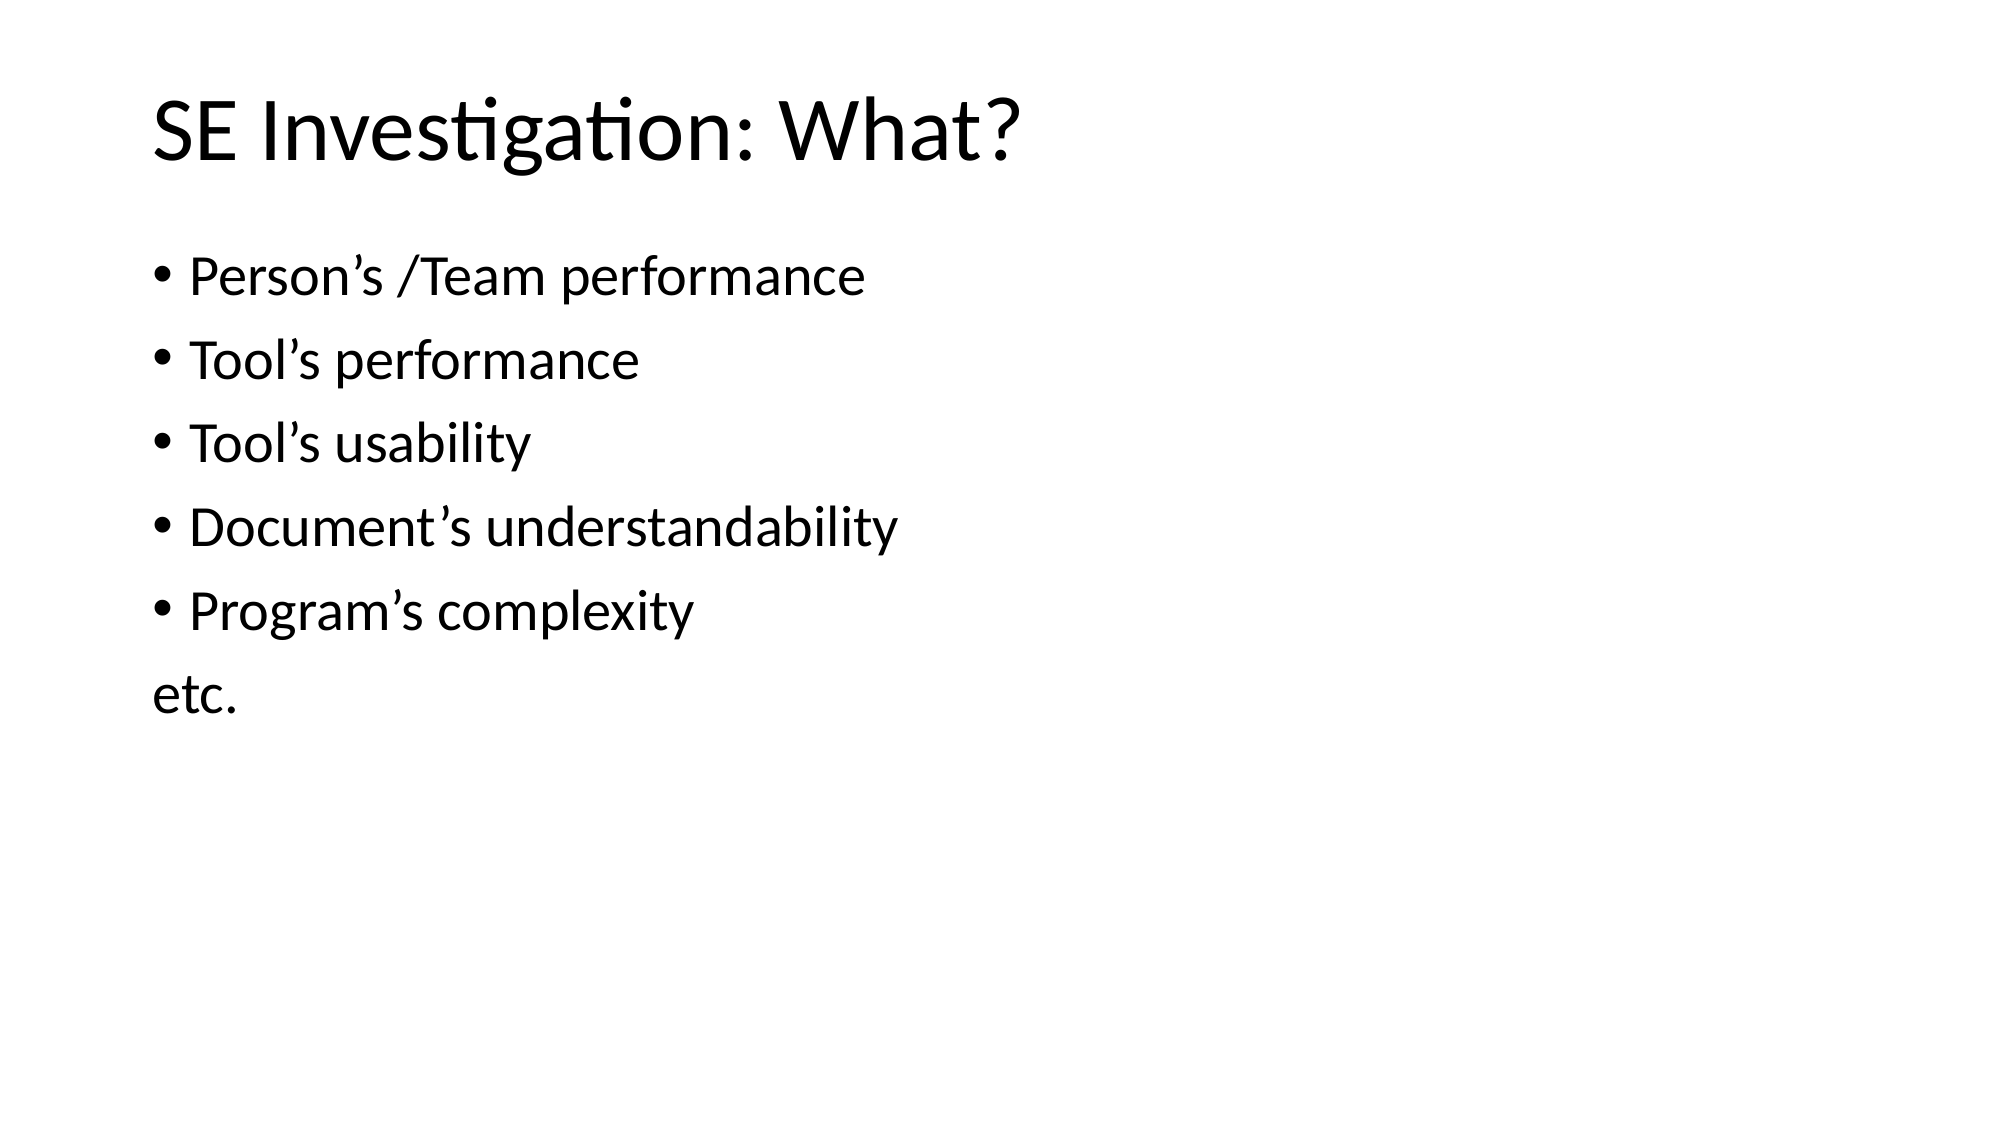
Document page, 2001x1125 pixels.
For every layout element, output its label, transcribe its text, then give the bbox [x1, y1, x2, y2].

title SE Investigation: What? [137, 59, 1863, 202]
list Person’s /Team performance Tool’s performance Tool’s usability Document’s understandability Program’s complexity etc. [137, 237, 1863, 1014]
